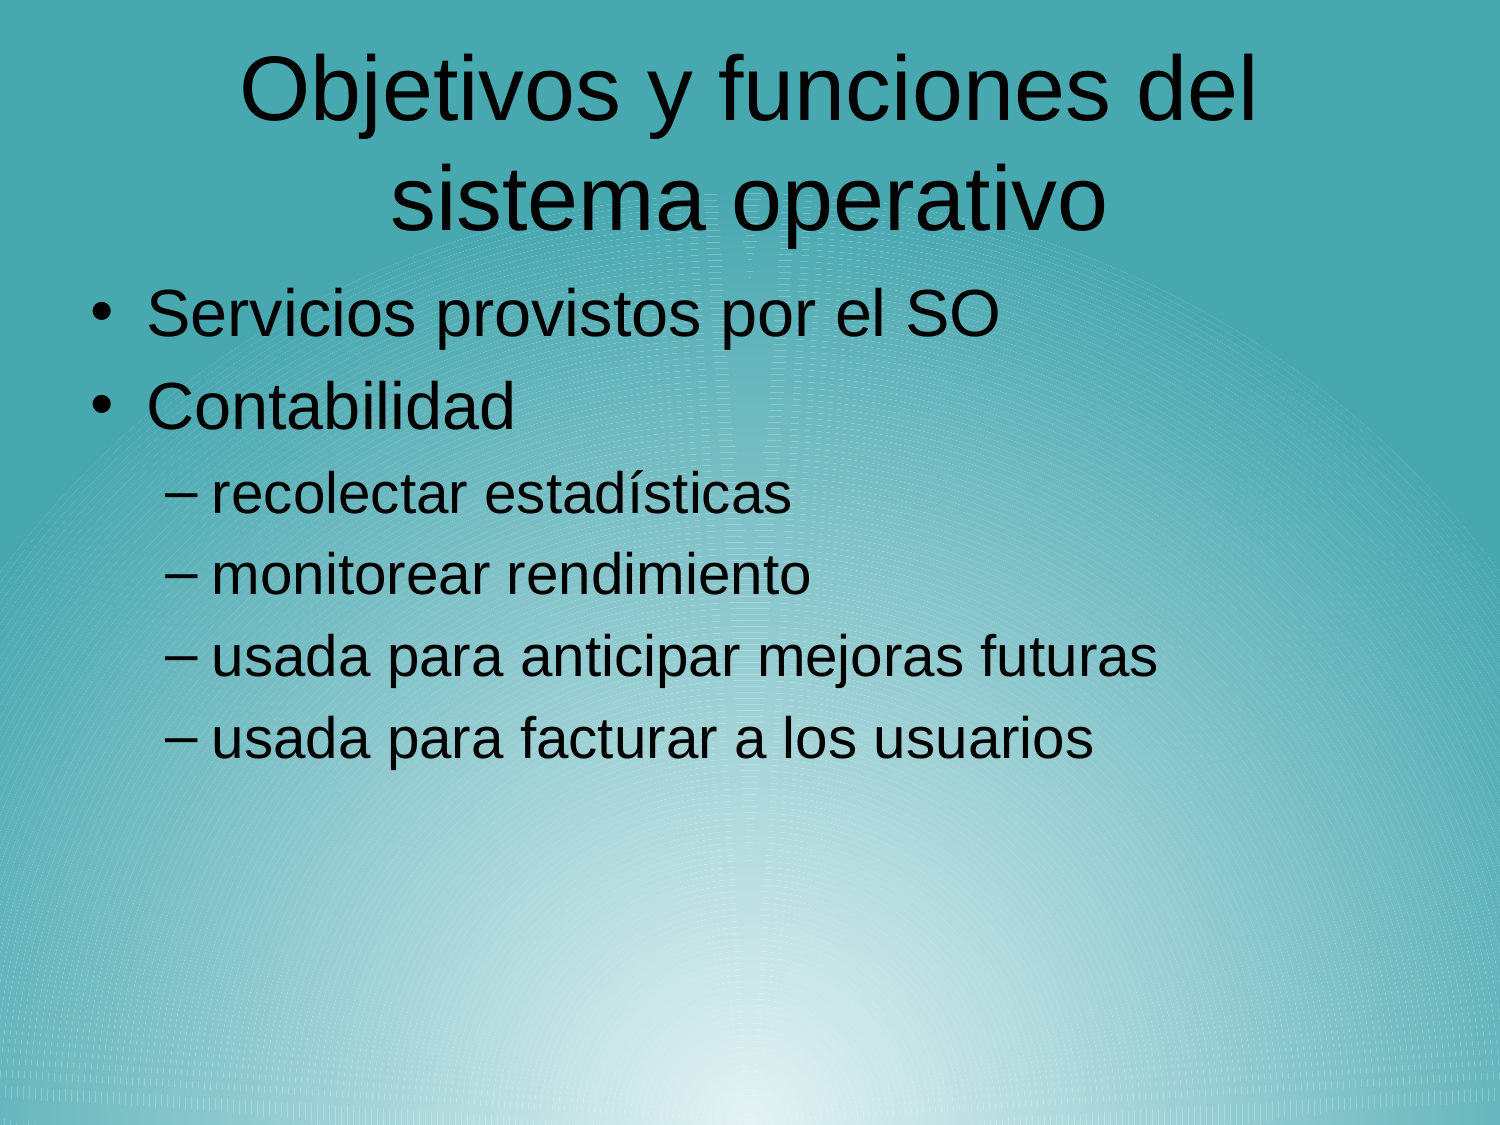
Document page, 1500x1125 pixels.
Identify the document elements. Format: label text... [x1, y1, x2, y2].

title Objetivos y funciones del sistema operativo [75, 45, 1425, 233]
list Servicios provistos por el SO Contabilidad recolectar estadísticas monitorear rendimiento usada para anticipar mejoras futuras usada para facturar a los usuarios [75, 262, 1425, 1005]
